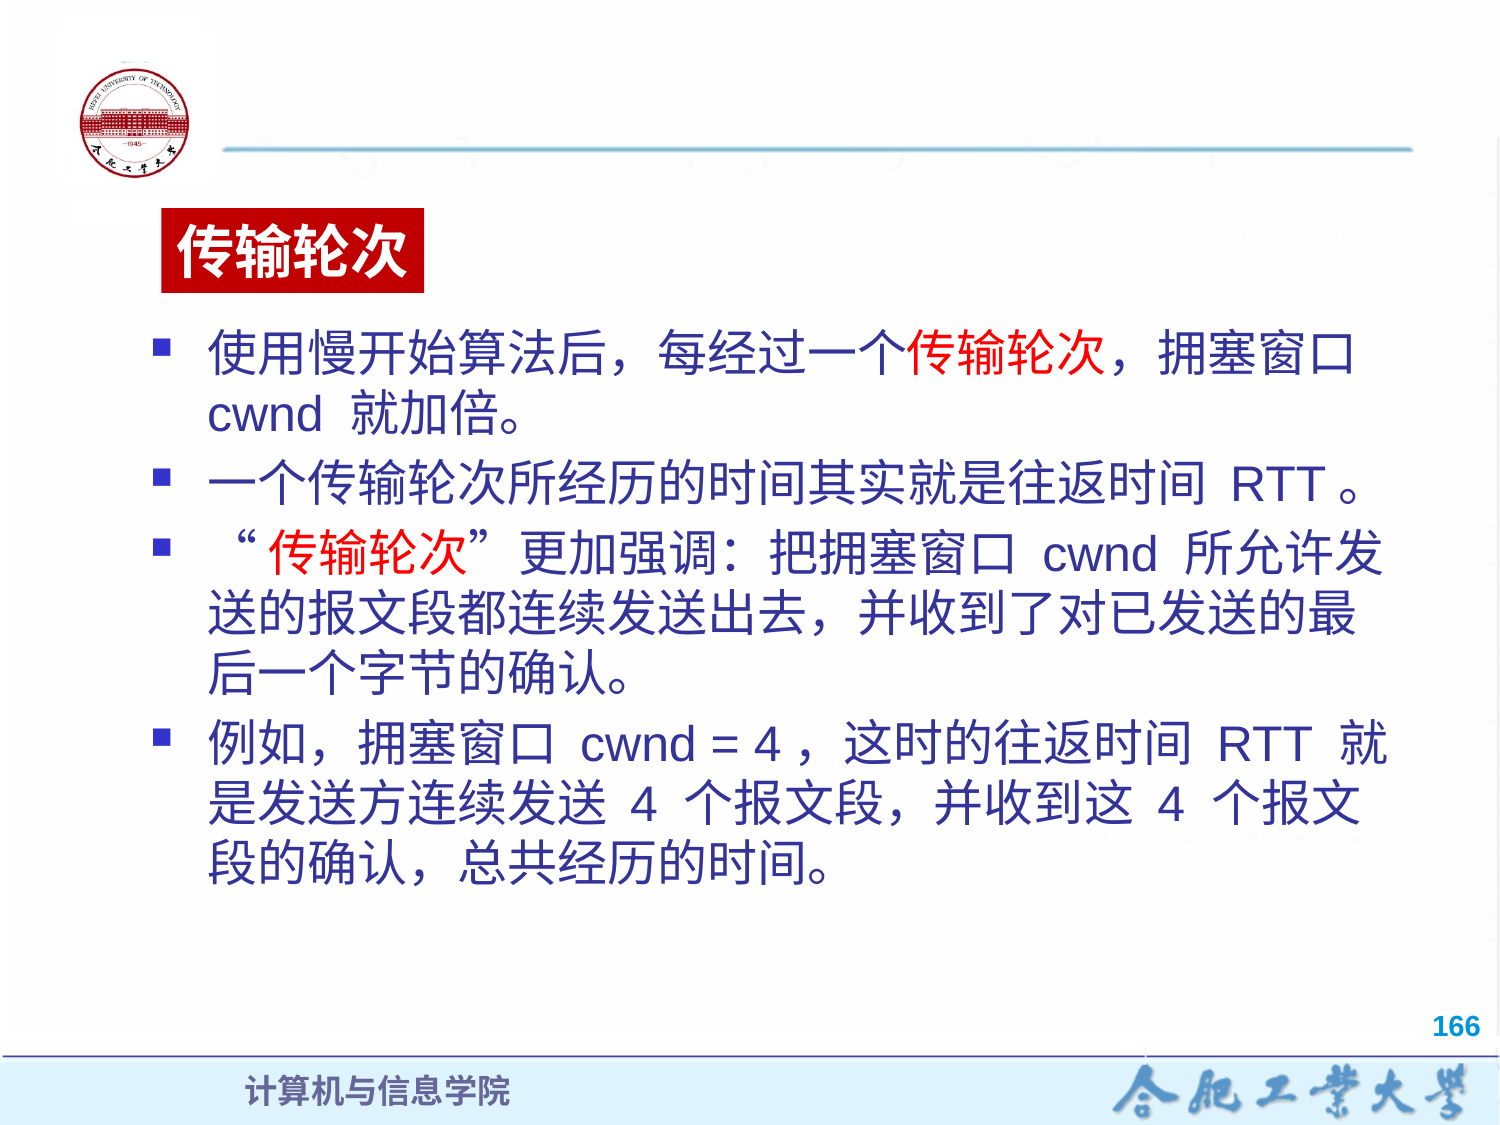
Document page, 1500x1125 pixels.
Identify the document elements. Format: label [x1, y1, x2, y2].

text_box [161, 208, 425, 293]
text_box [135, 314, 1411, 929]
picture [0, 0, 1500, 1125]
